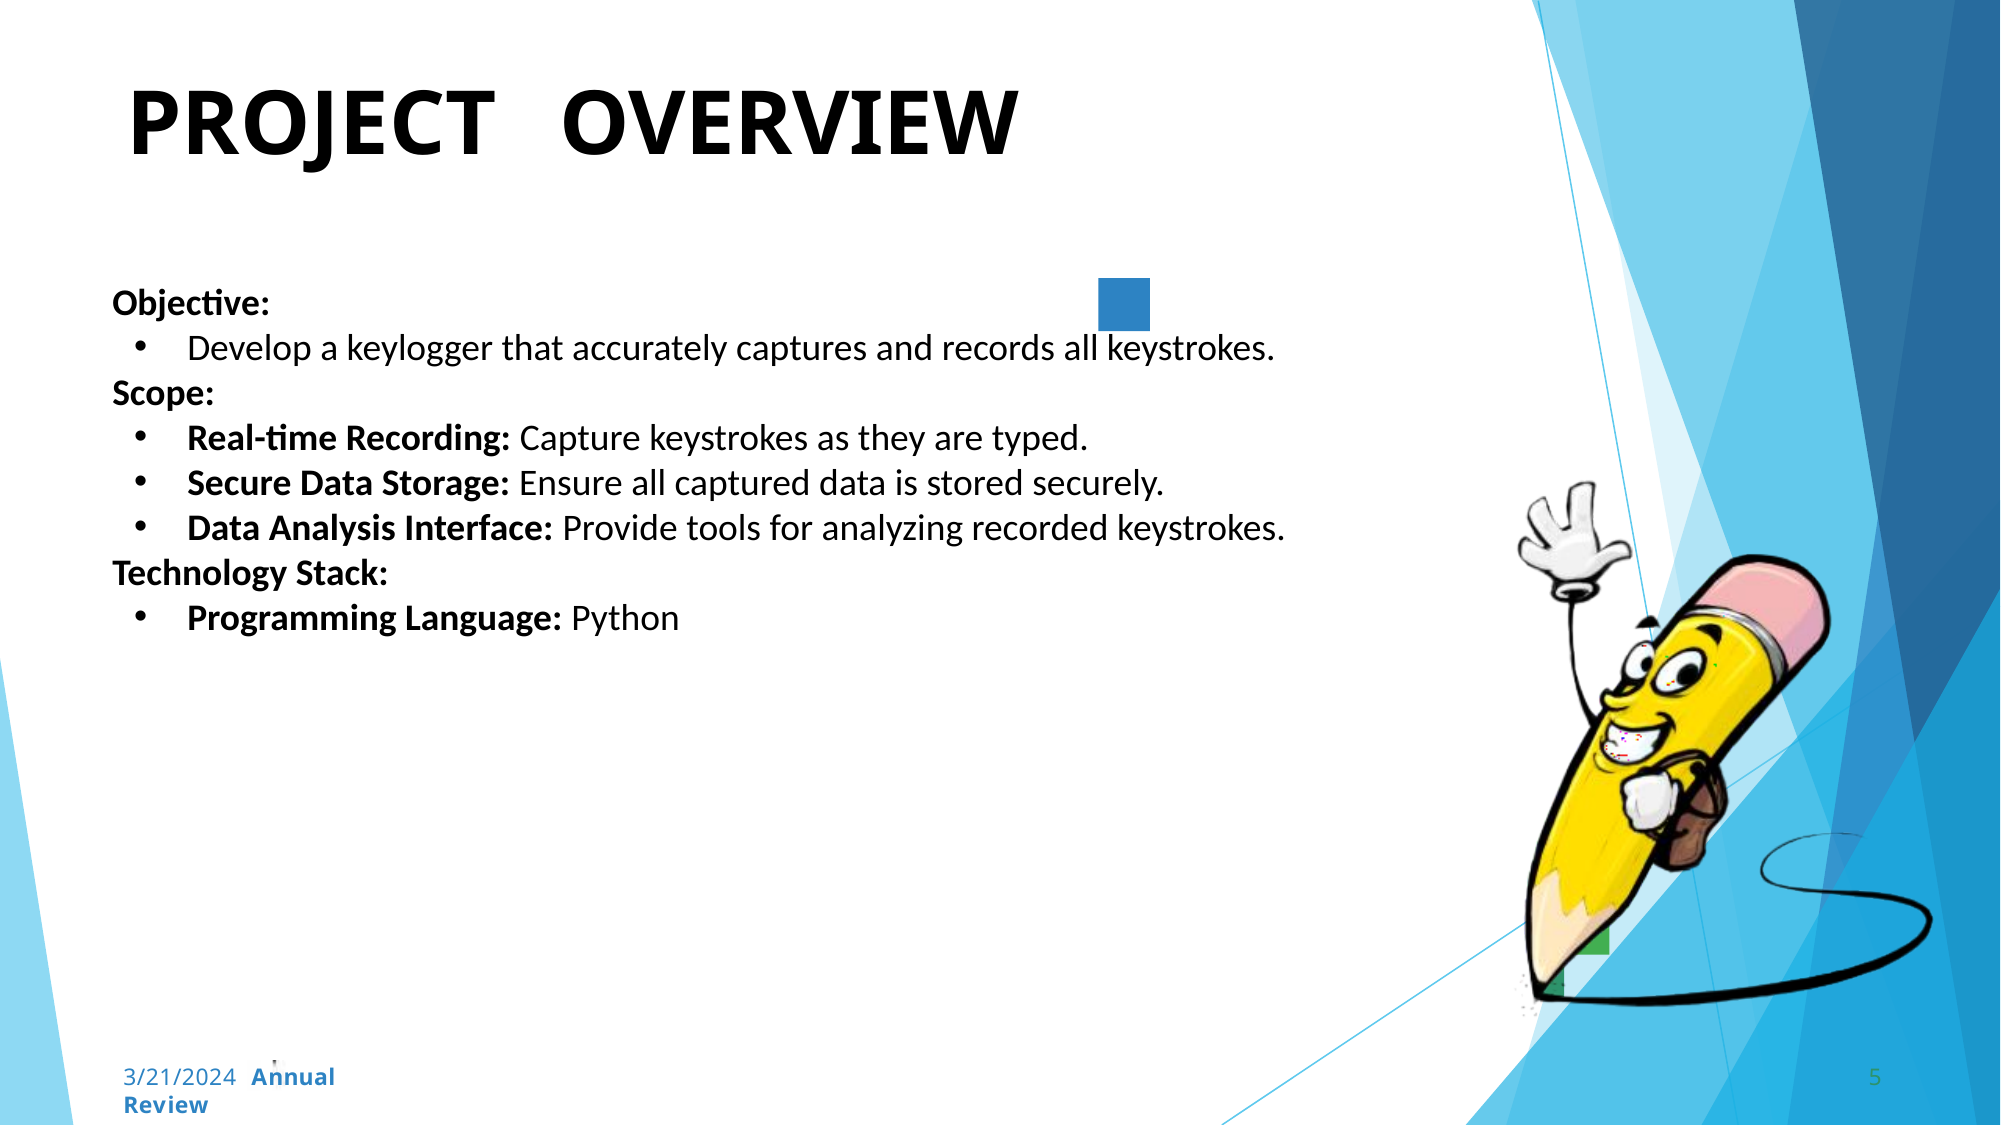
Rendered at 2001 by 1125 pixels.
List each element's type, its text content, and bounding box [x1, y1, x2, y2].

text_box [1420, 434, 2000, 1060]
list Objective: Develop a keylogger that accurately captures and records all keystrokes. Scope: Real-time Recording: Capture keystrokes as they are typed. Secure Data Storage: Ensure all captured data is stored securely. Data Analysis Interface: Provide tools for analyzing recorded keystrokes. Technology Stack: Programming Language: Python [112, 278, 1913, 688]
picture [110, 1060, 463, 1094]
title PROJECT OVERVIEW [123, 63, 1877, 254]
slide_number 5 [1862, 1068, 1888, 1125]
text_box 3/21/2024 Annual Review [121, 1103, 417, 1118]
